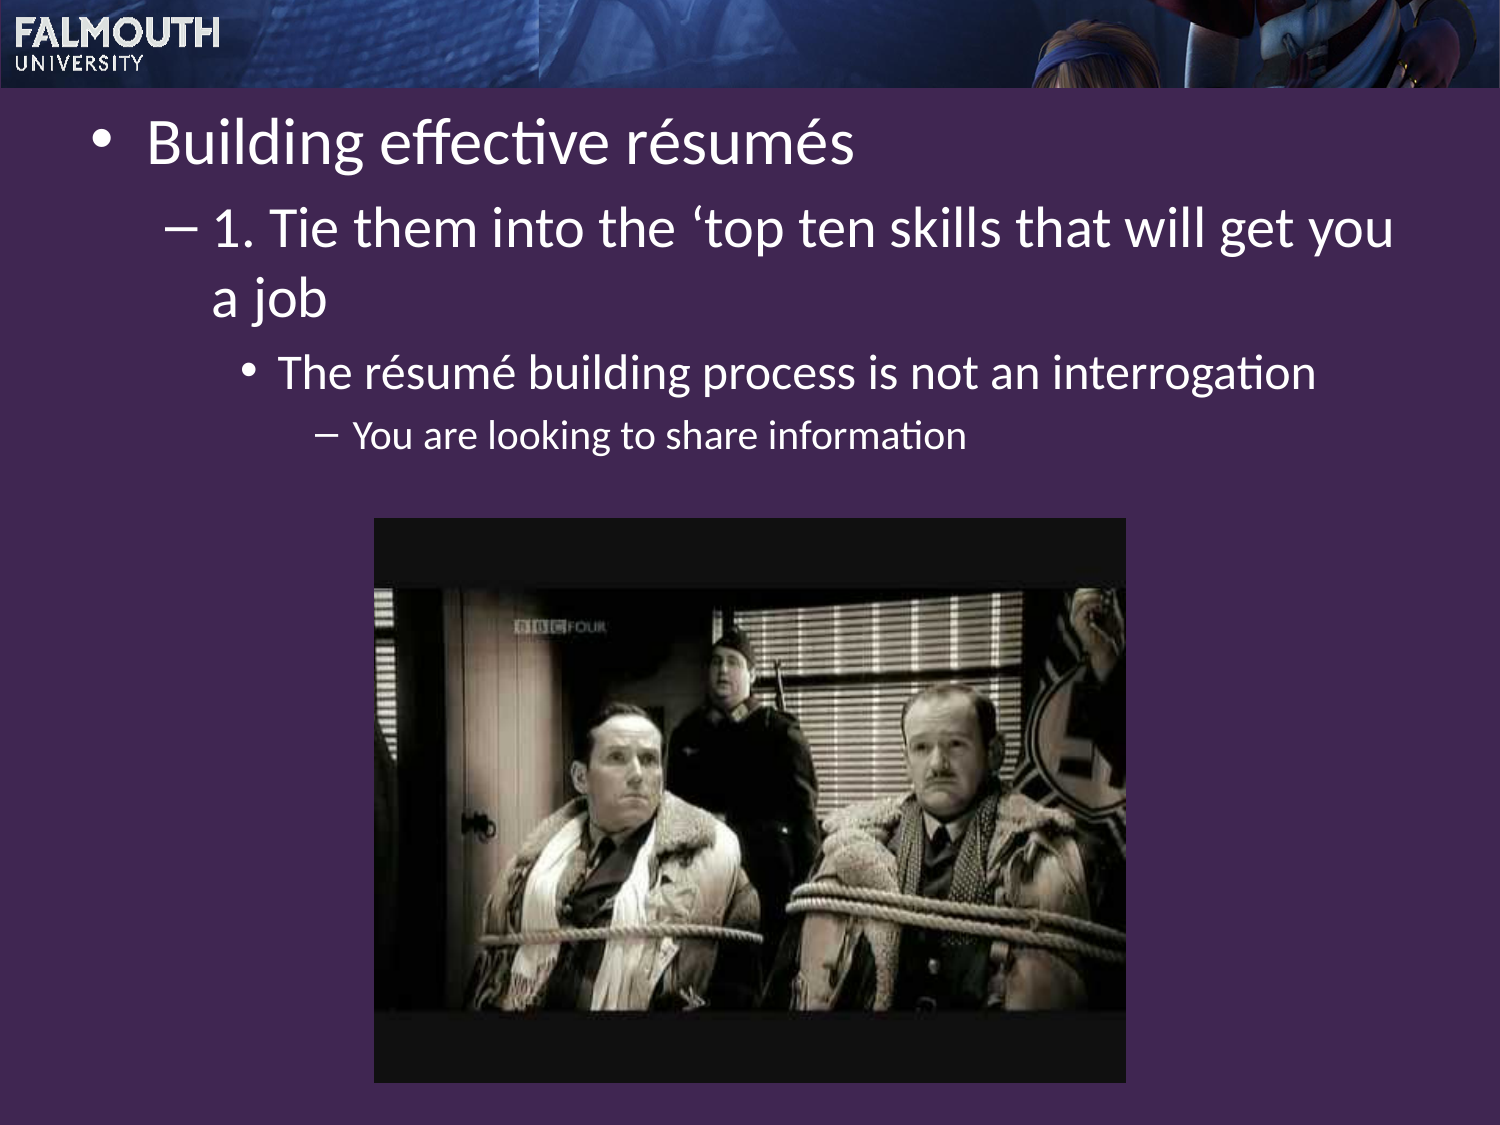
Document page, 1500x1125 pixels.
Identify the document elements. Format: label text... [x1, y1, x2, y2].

picture [0, 0, 1500, 90]
list Building effective résumés 1. Tie them into the ‘top ten skills that will get you a job The résumé building process is not an interrogation You are looking to share information [75, 90, 1425, 1125]
picture [373, 517, 1127, 1083]
